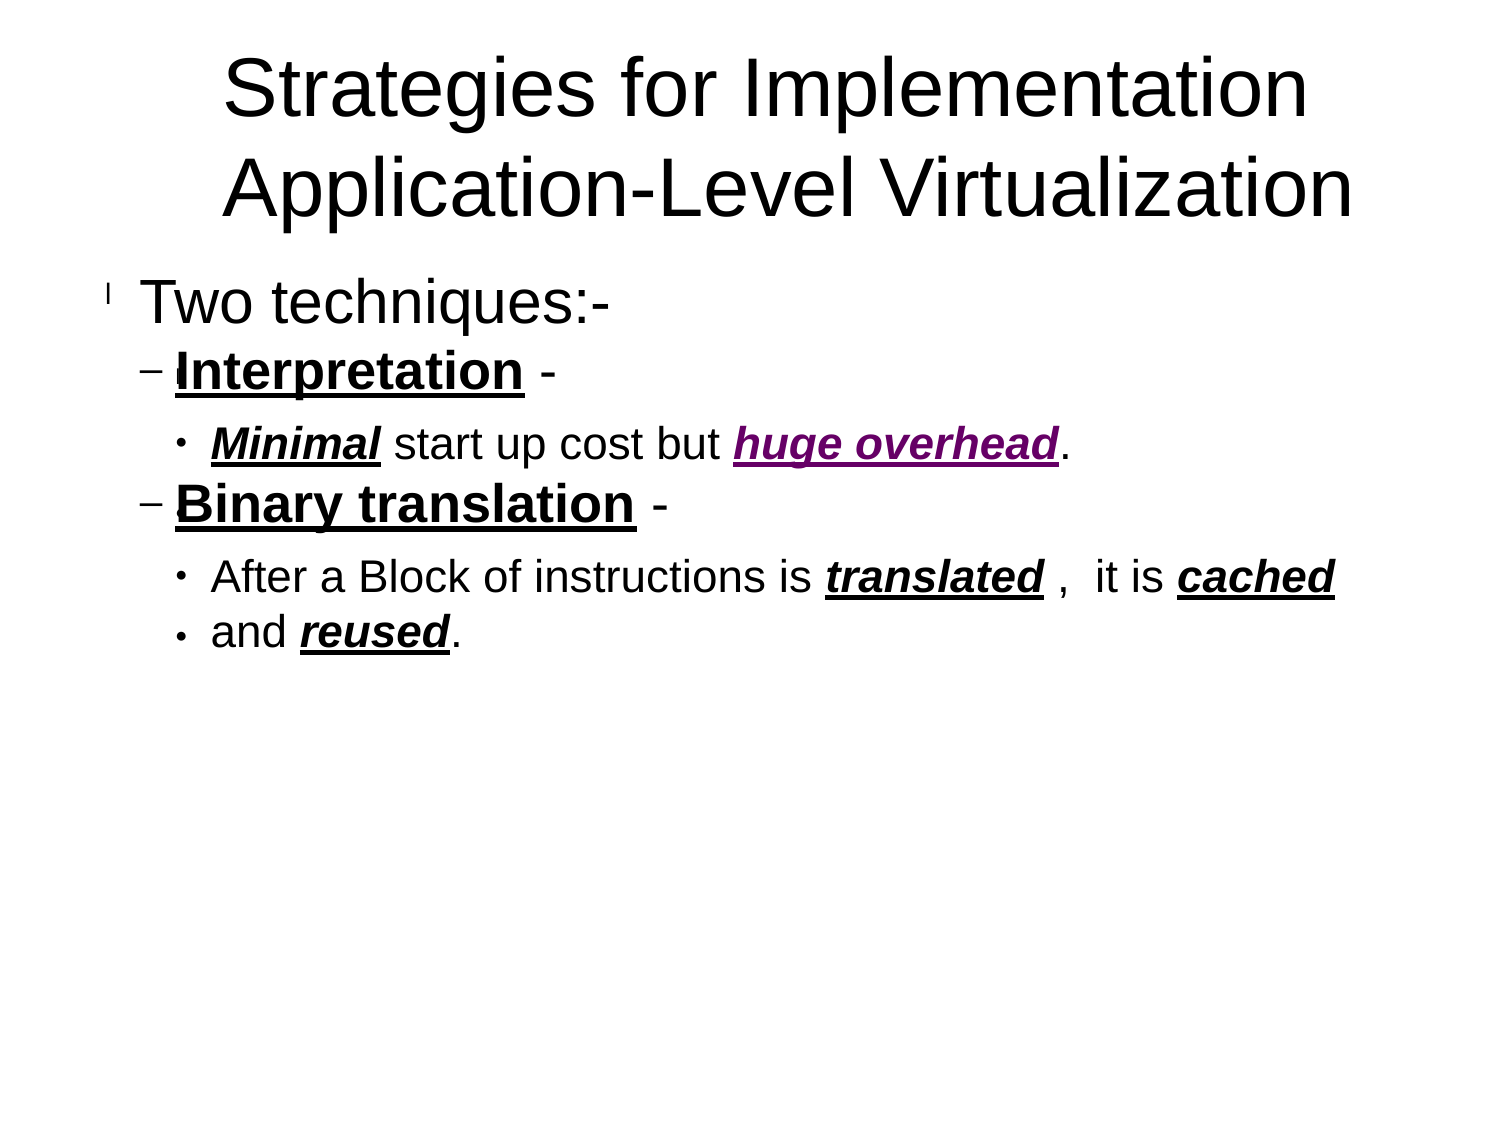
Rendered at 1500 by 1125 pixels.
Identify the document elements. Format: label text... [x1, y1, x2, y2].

text_box Two techniques:- Interpretation - In this every source instruction is interpreted by an emulator for executing native ISA instructions, Minimal start up cost but huge overhead. Binary translation - In this every source insruction is converted to native instructions with equivalent functions. After a Block of instructions is translated , it is cached and reused. Large overhead cost , but over time it is subject to better performance. [104, 232, 1405, 1016]
text_box Strategies for Implementation Application-Level Virtualization [222, 31, 1394, 232]
